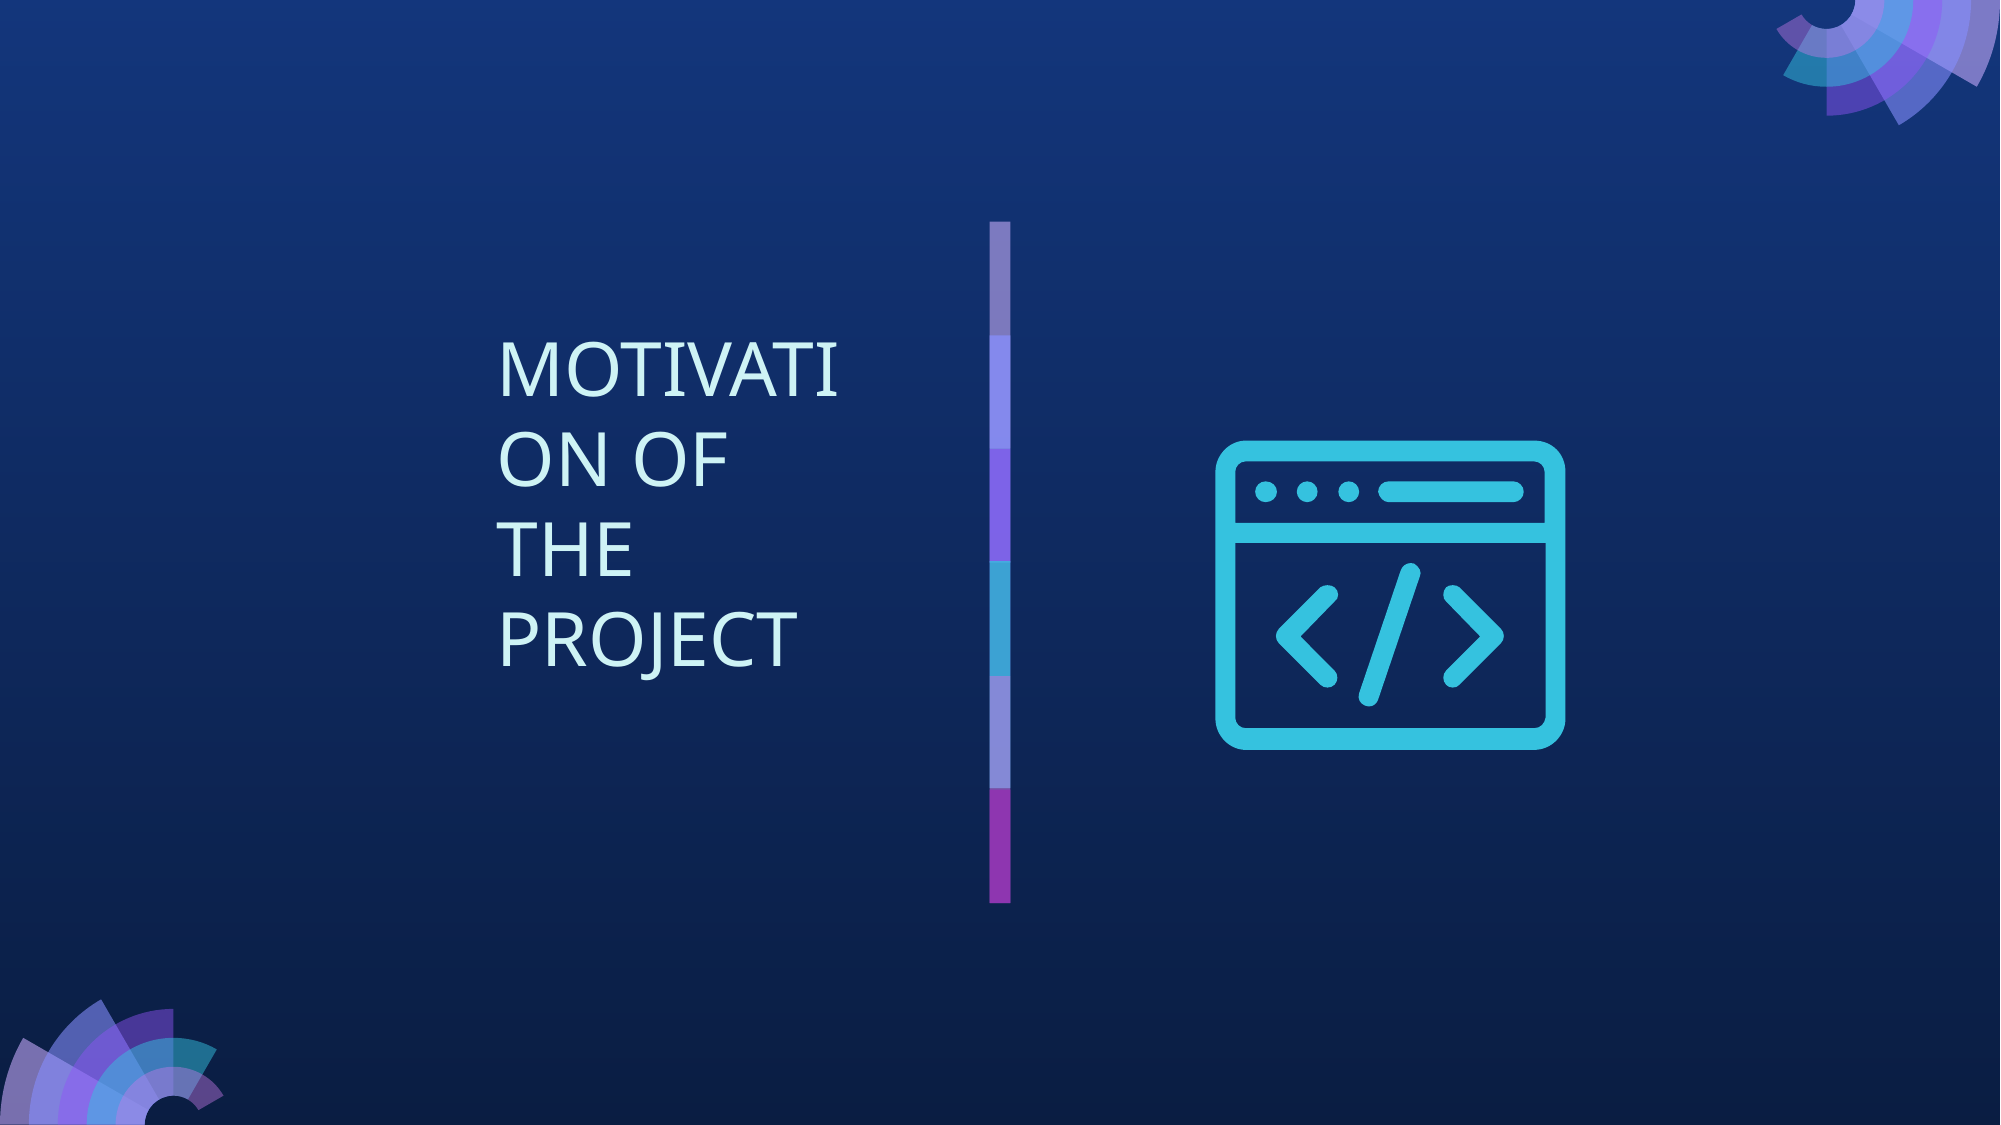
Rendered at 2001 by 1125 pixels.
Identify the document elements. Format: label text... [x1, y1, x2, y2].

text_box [1215, 440, 1566, 751]
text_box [1776, 0, 2000, 126]
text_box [0, 999, 224, 1125]
title MOTIVATION OF THE PROJECT [476, 489, 894, 702]
